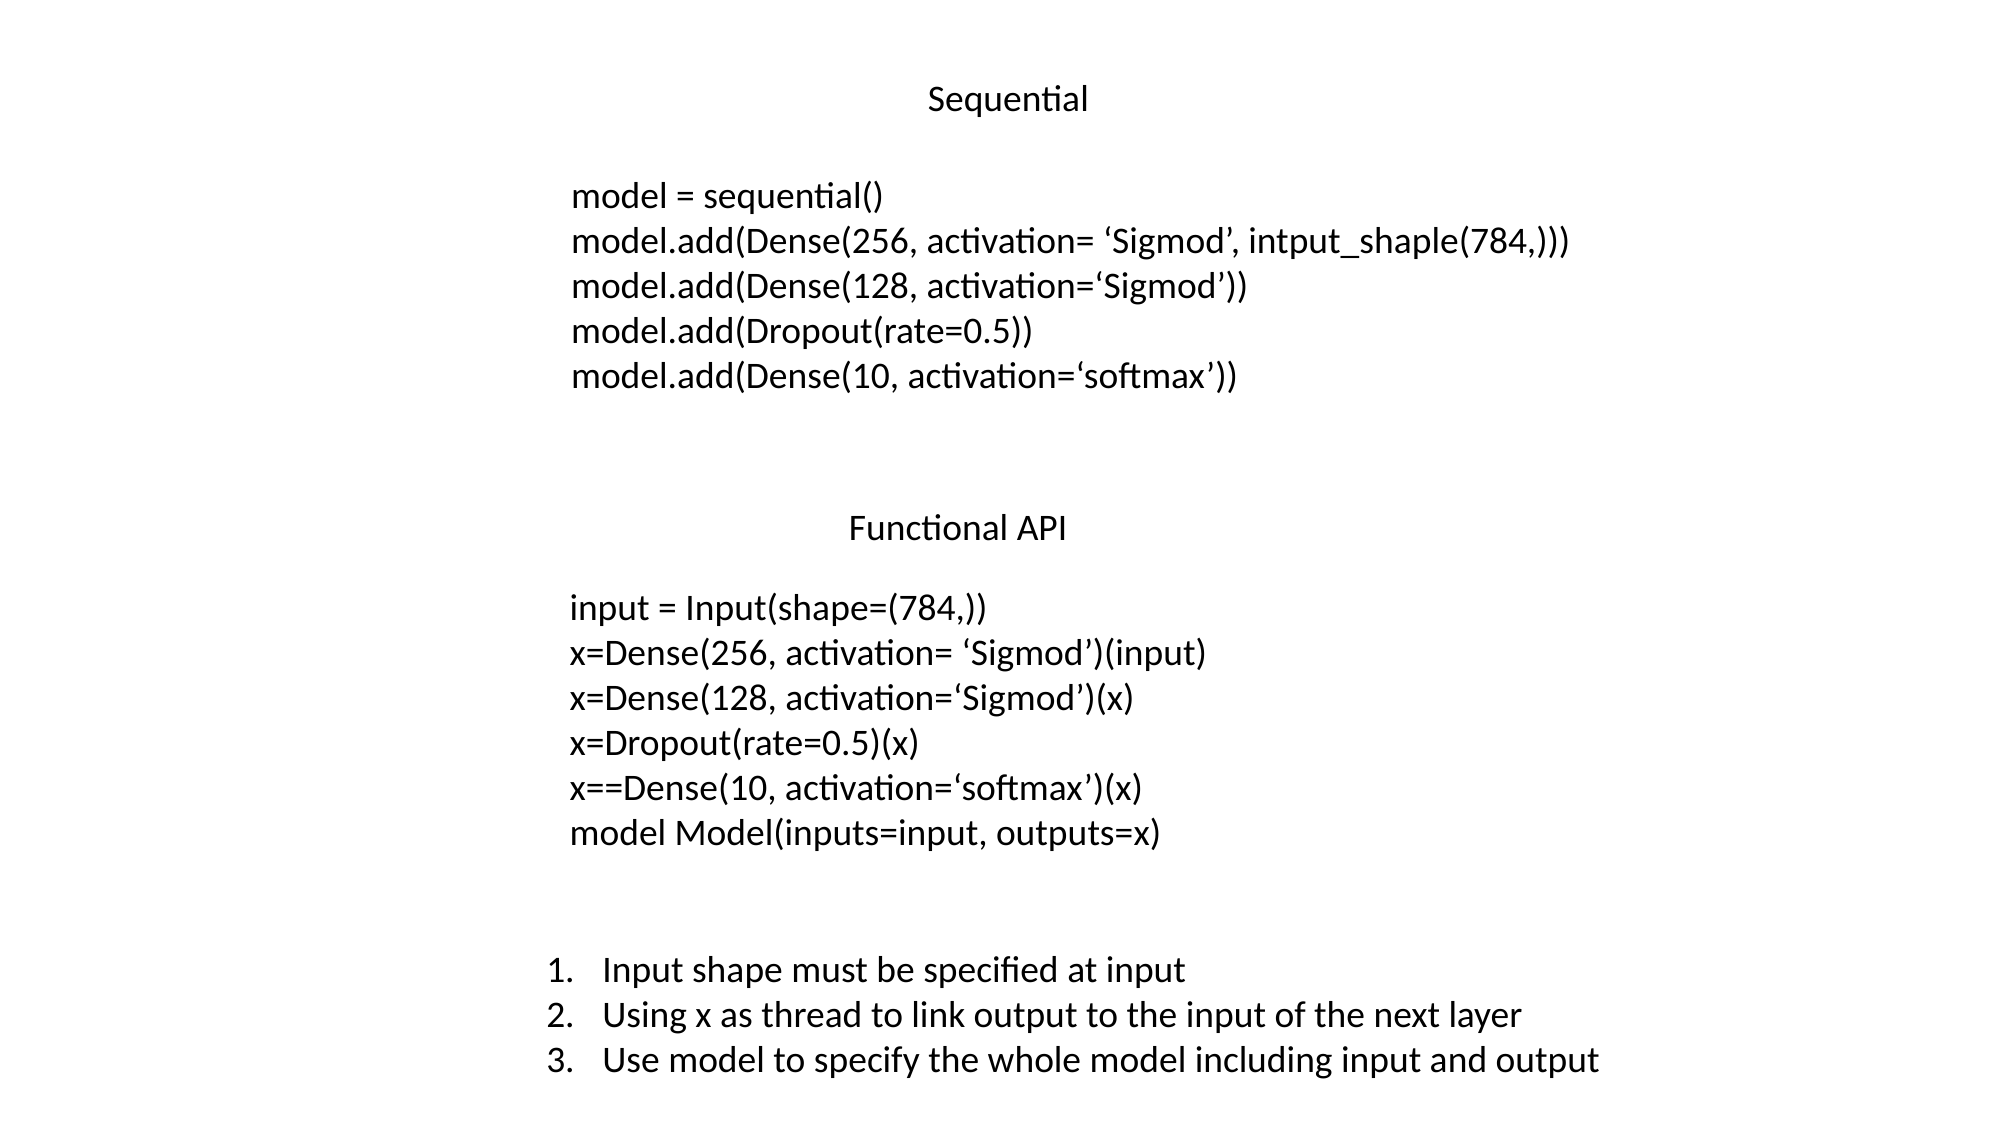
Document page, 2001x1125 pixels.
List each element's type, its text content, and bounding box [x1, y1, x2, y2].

text_box model = sequential() model.add(Dense(256, activation= ‘Sigmod’, intput_shaple(784,))) model.add(Dense(128, activation=‘Sigmod’)) model.add(Dropout(rate=0.5)) model.add(Dense(10, activation=‘softmax’)) [556, 163, 1587, 404]
text_box Sequential [913, 67, 1104, 127]
text_box input = Input(shape=(784,)) x=Dense(256, activation= ‘Sigmod’)(input) x=Dense(128, activation=‘Sigmod’)(x) x=Dropout(rate=0.5)(x) x==Dense(10, activation=‘softmax’)(x) model Model(inputs=input, outputs=x) [554, 575, 1223, 861]
text_box Input shape must be specified at input Using x as thread to link output to the input of the next layer Use model to specify the whole model including input and output [531, 937, 1616, 1088]
text_box Functional API [834, 495, 1083, 556]
